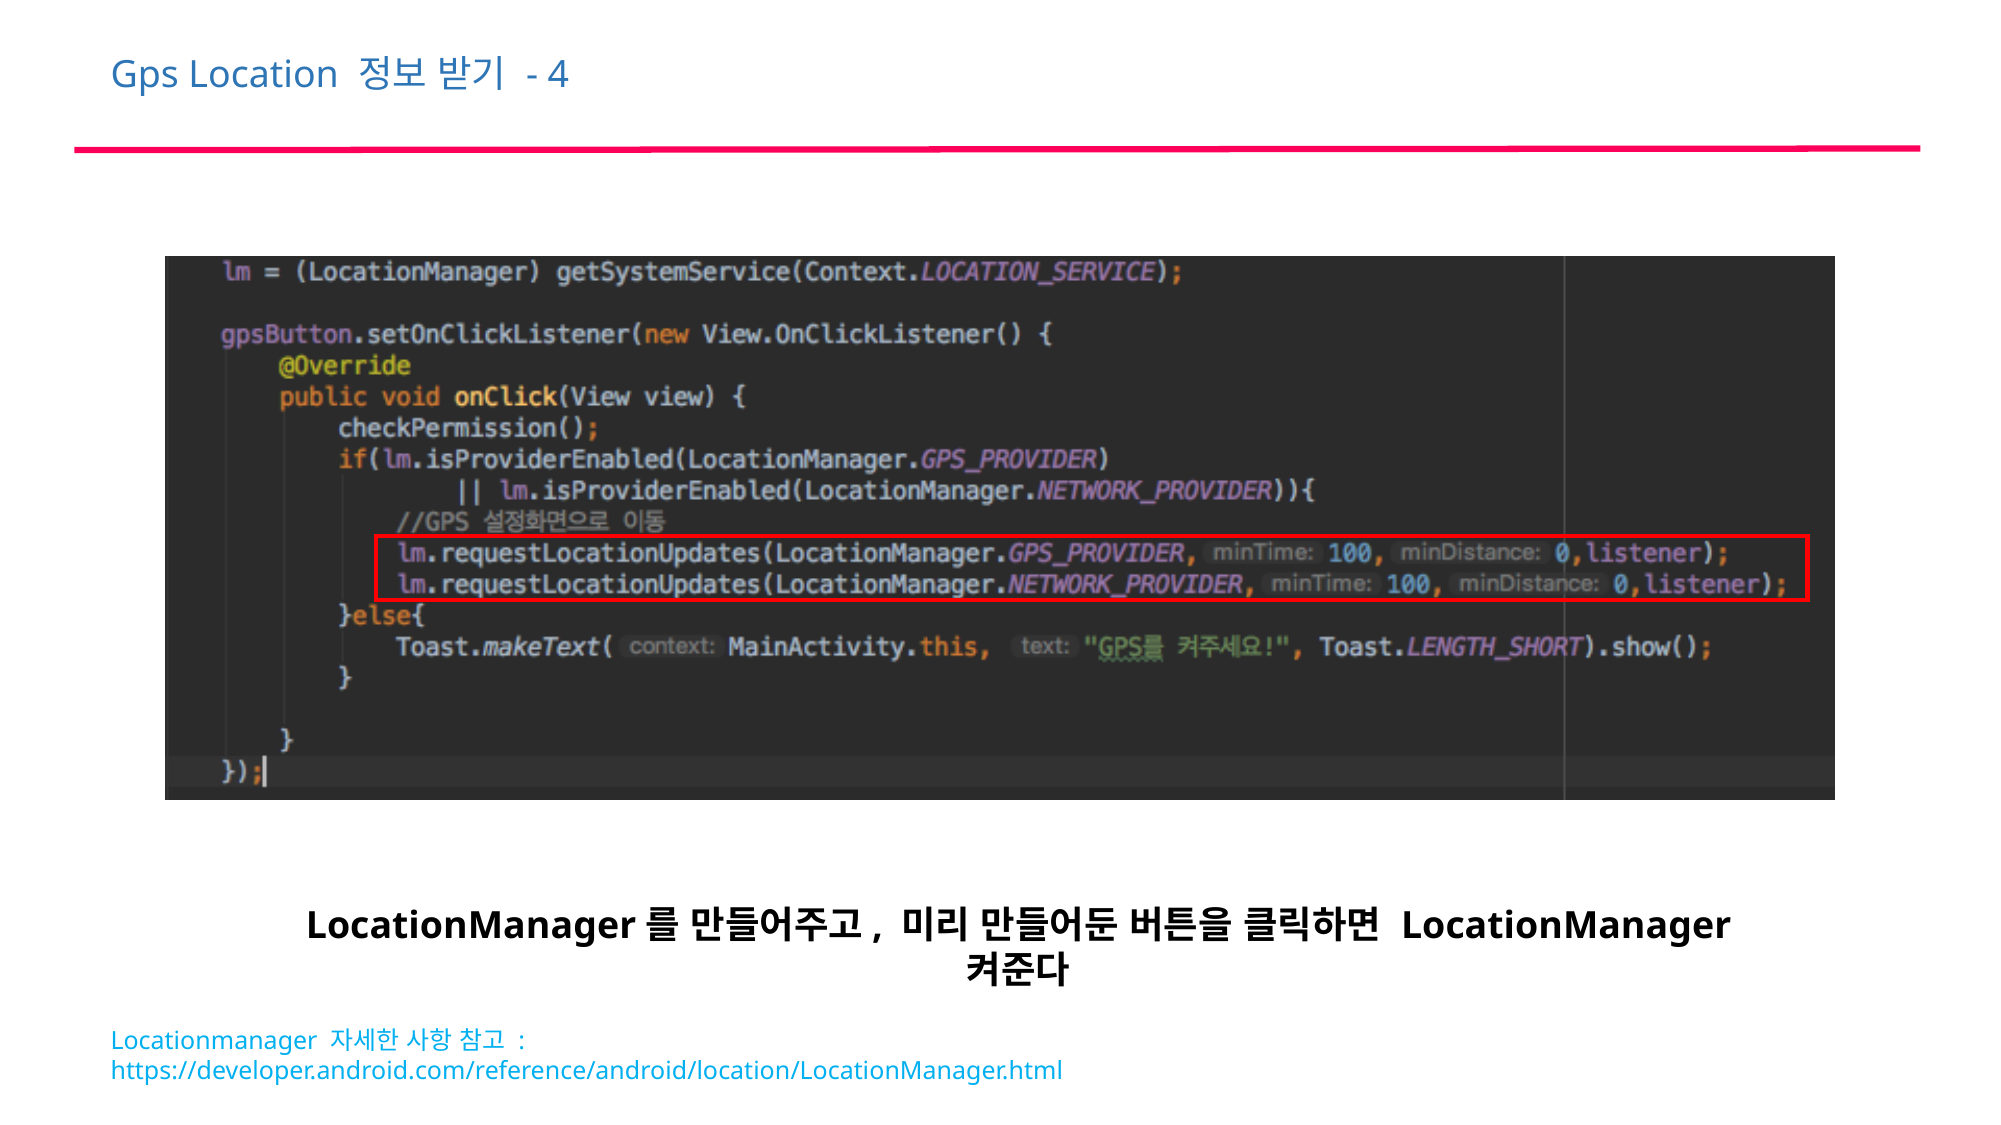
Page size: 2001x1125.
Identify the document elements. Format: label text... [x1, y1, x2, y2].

text_box LocationManager를 만들어주고, 미리 만들어둔 버튼을 클릭하면 LocationManager 켜준다 [273, 893, 1765, 999]
text_box Gps Location 정보 받기 - 4 [95, 42, 1442, 103]
text_box Locationmanager 자세한 사항 참고 : https://developer.android.com/reference/android/location/LocationManager.html [95, 1017, 1738, 1092]
text_box [77, 0, 1923, 151]
picture [165, 256, 1835, 800]
